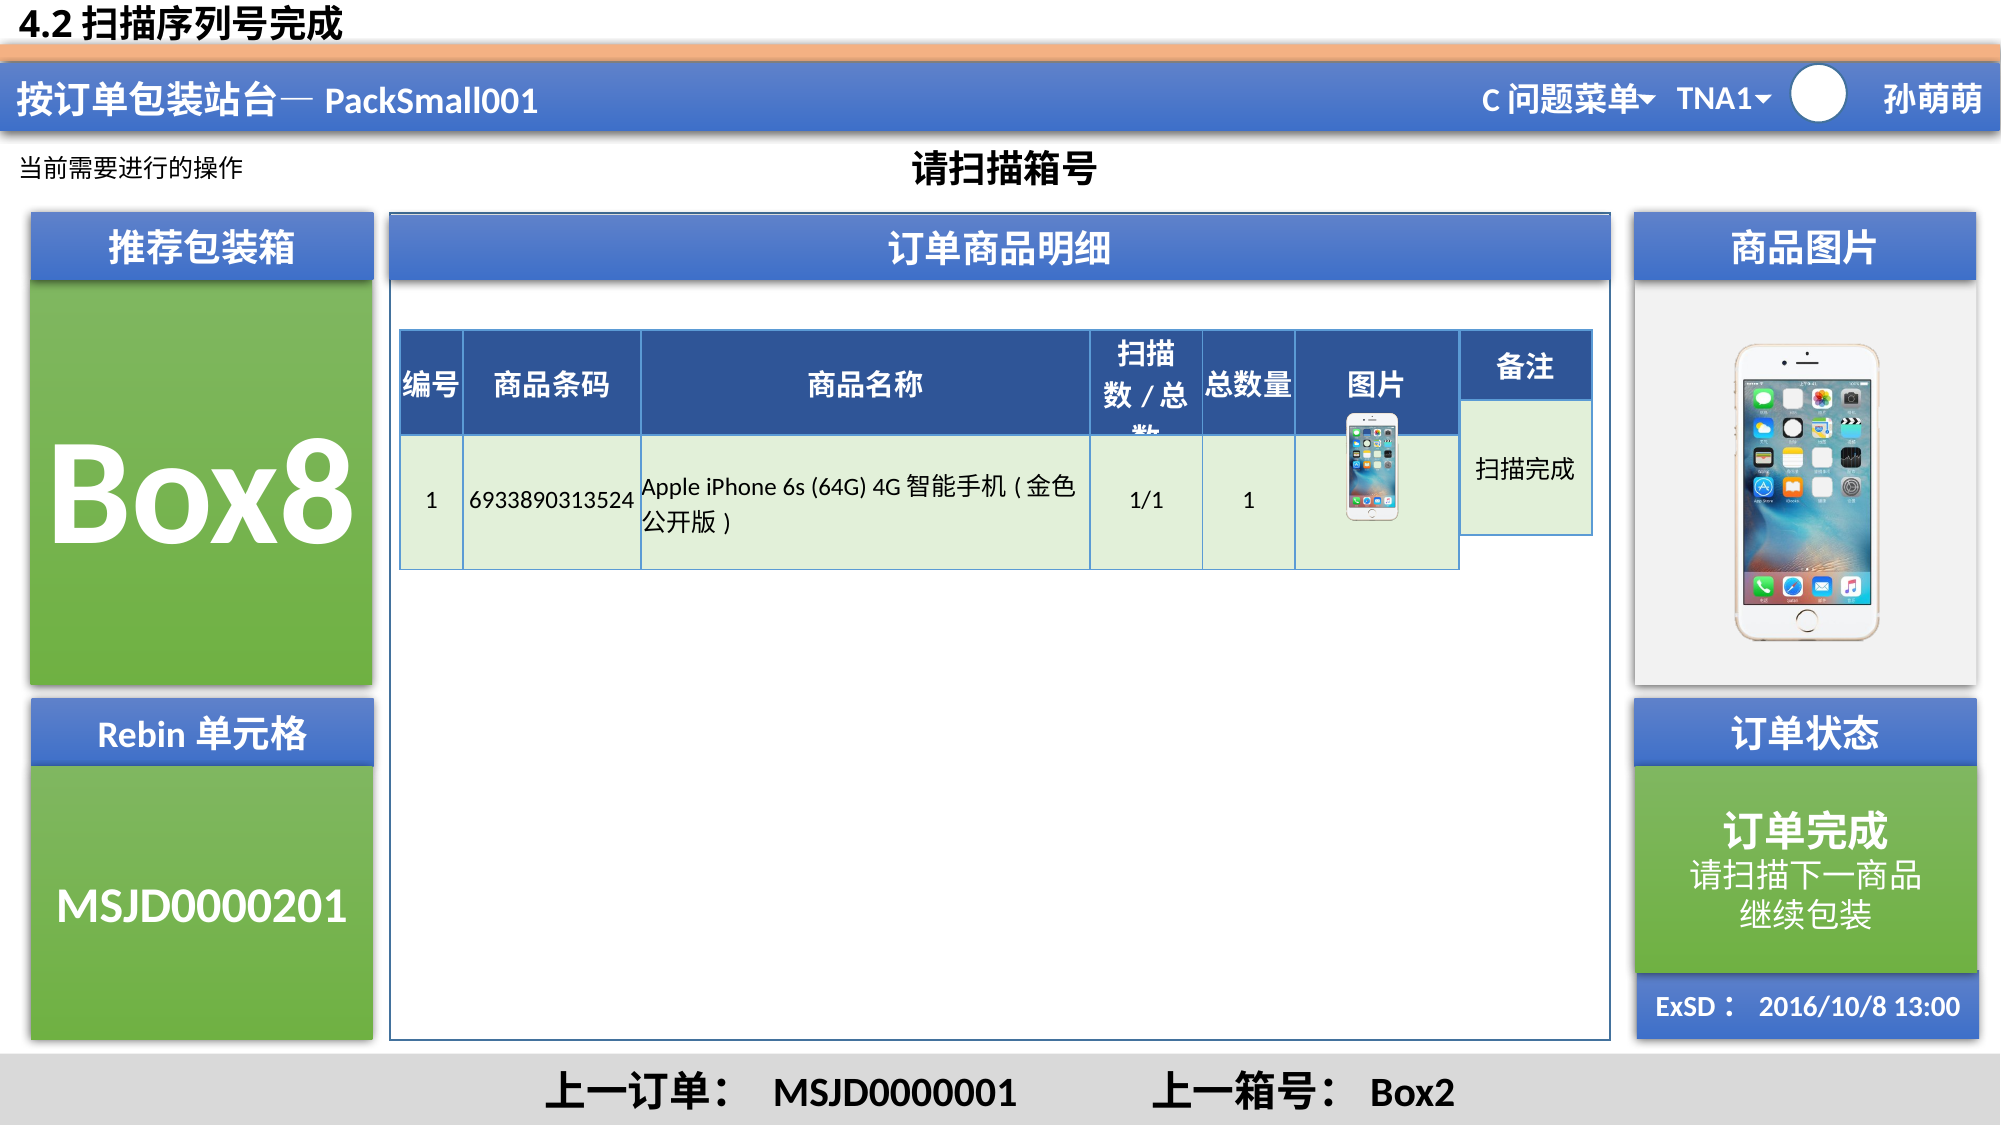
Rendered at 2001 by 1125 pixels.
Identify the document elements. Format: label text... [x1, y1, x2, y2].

text_box 订单完成 请扫描下一商品 继续包装 [1635, 766, 1978, 973]
text_box 上一订单： MSJD0000001 上一箱号：Box2 [0, 1053, 2000, 1125]
table_header 商品条码 [464, 331, 640, 434]
table_cell 1/1 [1091, 436, 1202, 569]
text_box 按订单包装站台—PackSmall001 [1, 69, 554, 129]
text_box ExSD：2016/10/8 13:00 [1636, 981, 1980, 1039]
table_cell Apple iPhone 6s (64G) 4G智能手机(金色 公开版) [642, 436, 1089, 569]
table_cell 1 [1203, 436, 1294, 569]
table_header 编号 [401, 331, 462, 434]
table_header 备注 [1461, 331, 1591, 399]
picture [1338, 409, 1407, 522]
table_cell 扫描完成 [1461, 401, 1591, 534]
text_box Rebin单元格 [31, 698, 374, 762]
table_cell 1 [401, 436, 462, 569]
table_header 总数量 [1203, 331, 1294, 434]
text_box [389, 289, 1611, 1041]
text_box MSJD0000201 [31, 766, 373, 1040]
table_header 扫描数/总数 [1091, 331, 1202, 434]
text_box 订单商品明细 [389, 215, 1611, 280]
table_header 图片 [1296, 331, 1458, 434]
table_header 商品名称 [642, 331, 1089, 434]
table_cell [1296, 436, 1458, 569]
picture [1715, 333, 1904, 645]
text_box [1634, 212, 1977, 686]
table_cell 6933890313524 [464, 436, 640, 569]
text_box 订单状态 [1634, 698, 1977, 762]
title 4.2扫描序列号完成 [3, 0, 1729, 56]
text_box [3, 136, 2000, 198]
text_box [30, 212, 374, 686]
